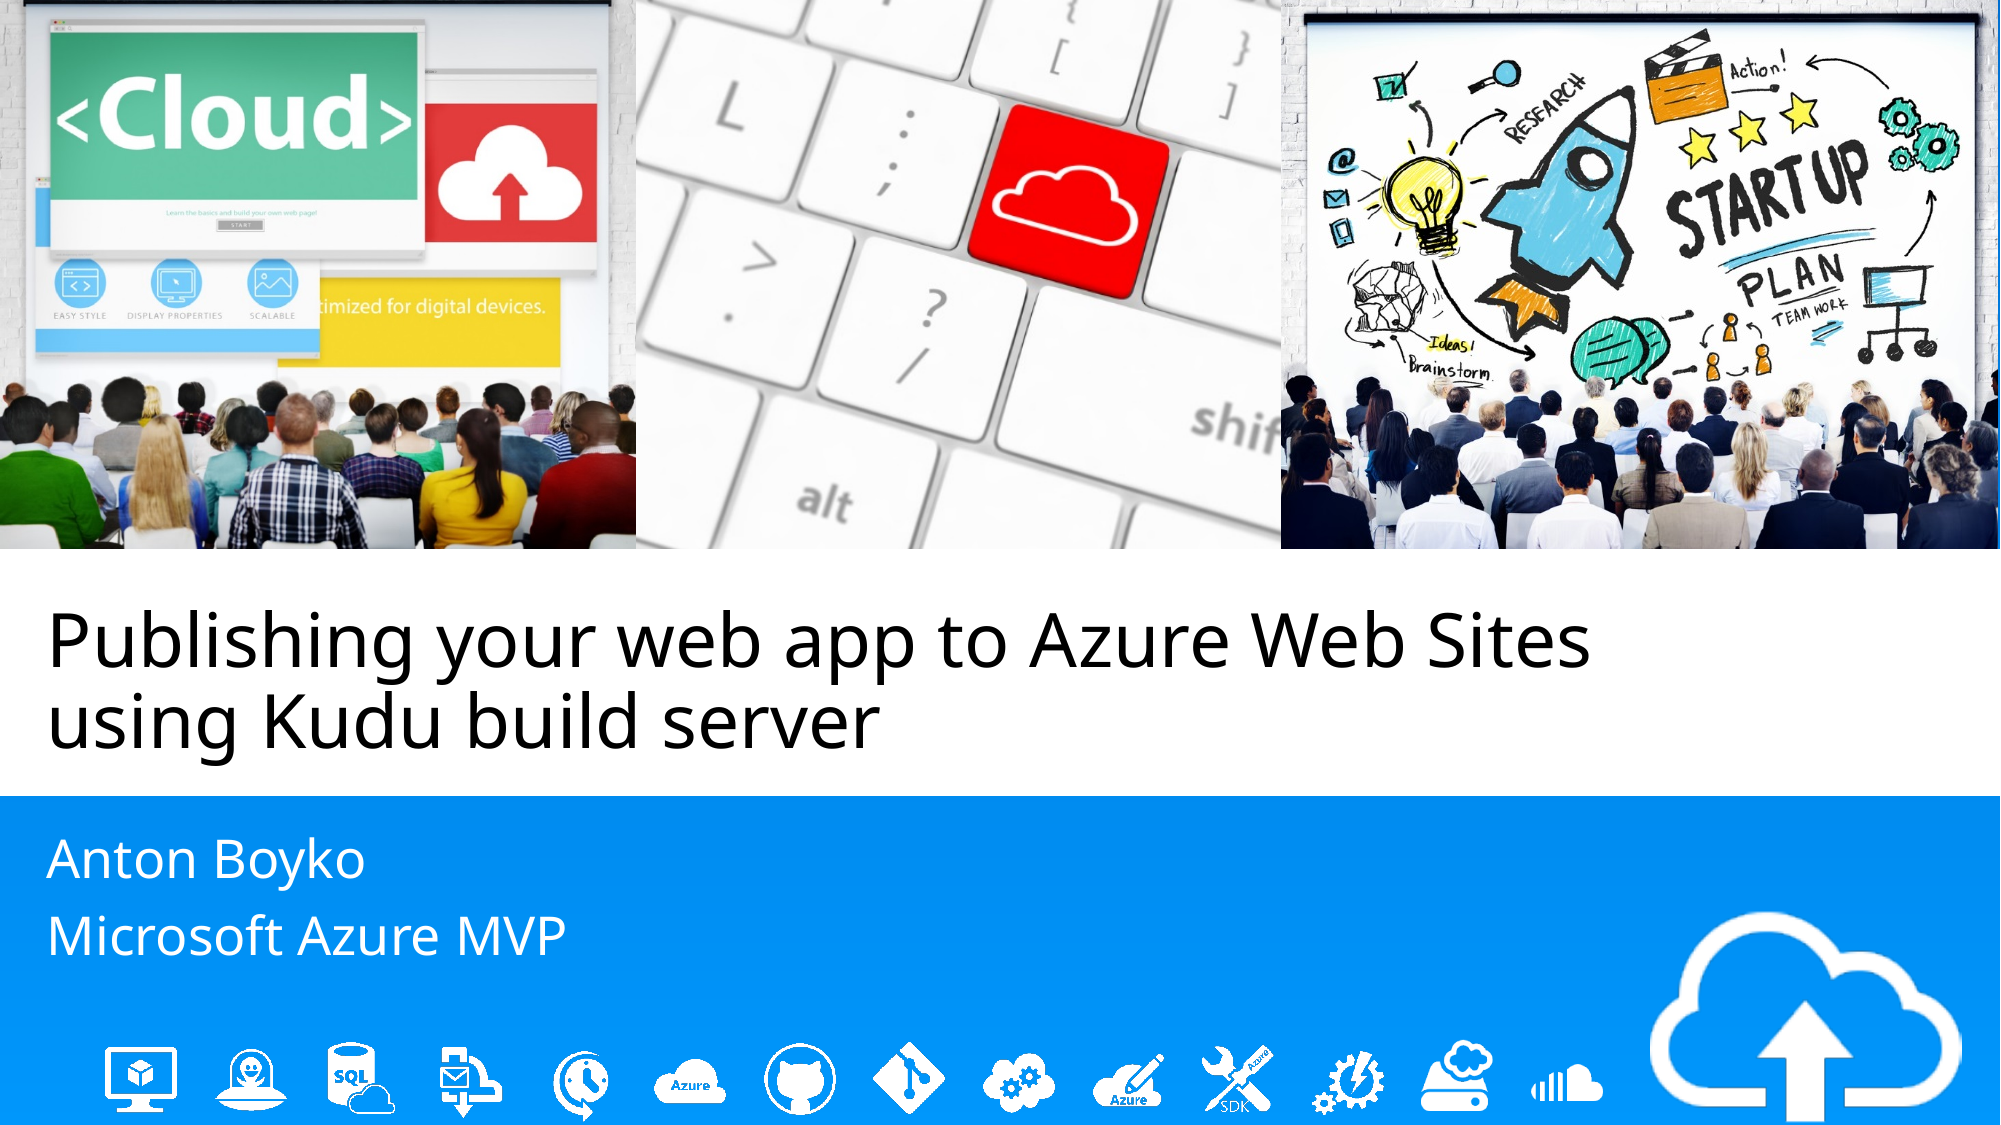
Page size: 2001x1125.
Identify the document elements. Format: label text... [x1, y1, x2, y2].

picture [0, 0, 1998, 549]
picture [1202, 1042, 1274, 1114]
picture [1093, 1044, 1164, 1116]
picture [325, 1042, 397, 1114]
picture [435, 1047, 507, 1118]
picture [105, 1044, 177, 1115]
picture [1650, 864, 1962, 1125]
subtitle Anton Boyko Microsoft Azure MVP [31, 825, 1532, 975]
picture [1531, 1064, 1603, 1101]
picture [545, 1051, 616, 1122]
title Publishing your web app to Azure Web Sites using Kudu build server [31, 568, 1975, 772]
picture [654, 1045, 726, 1117]
picture [1421, 1039, 1493, 1111]
picture [983, 1047, 1055, 1118]
picture [1312, 1047, 1384, 1118]
picture [215, 1044, 287, 1115]
picture [873, 1042, 945, 1114]
picture [764, 1043, 836, 1115]
